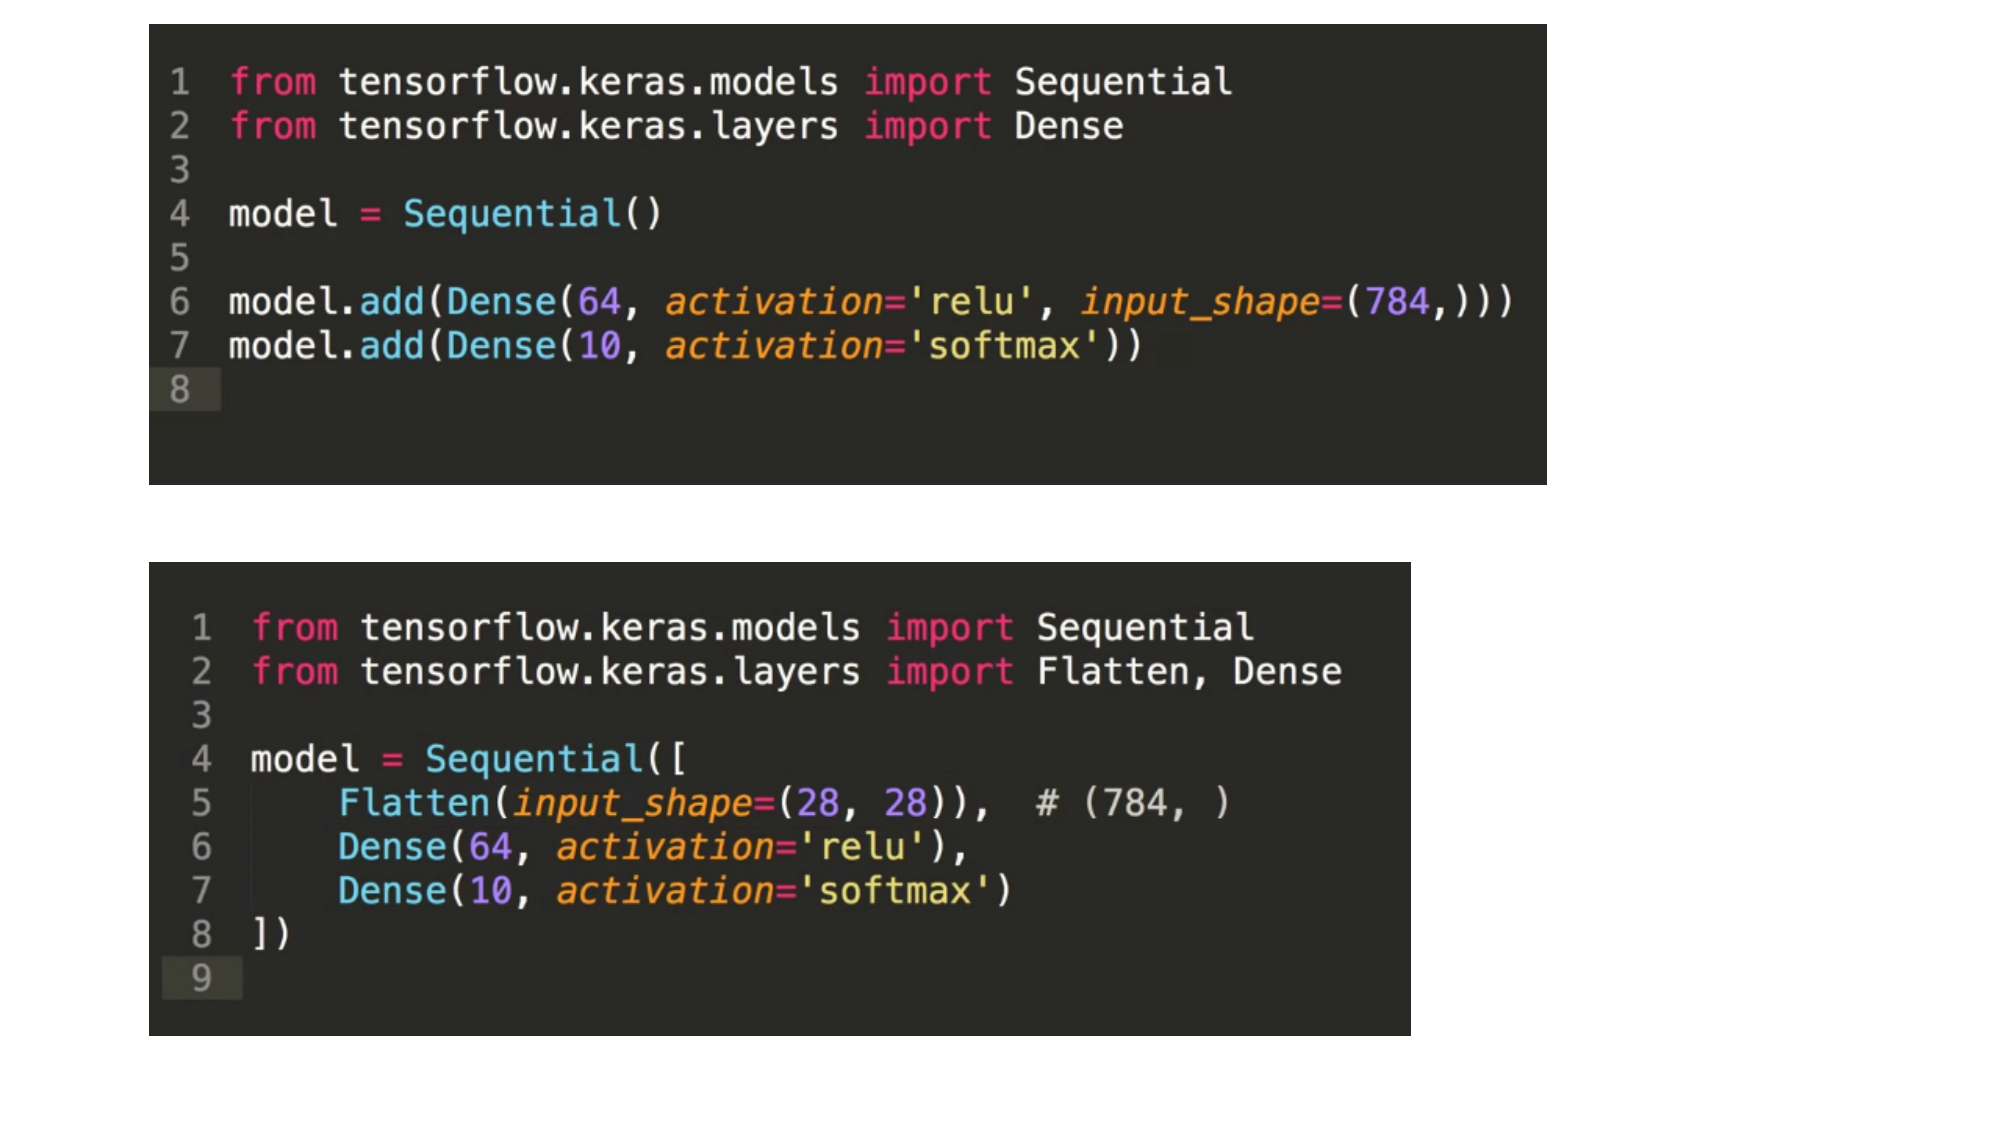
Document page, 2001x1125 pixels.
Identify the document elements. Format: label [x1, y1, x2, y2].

picture [149, 562, 1411, 1036]
picture [149, 24, 1547, 485]
